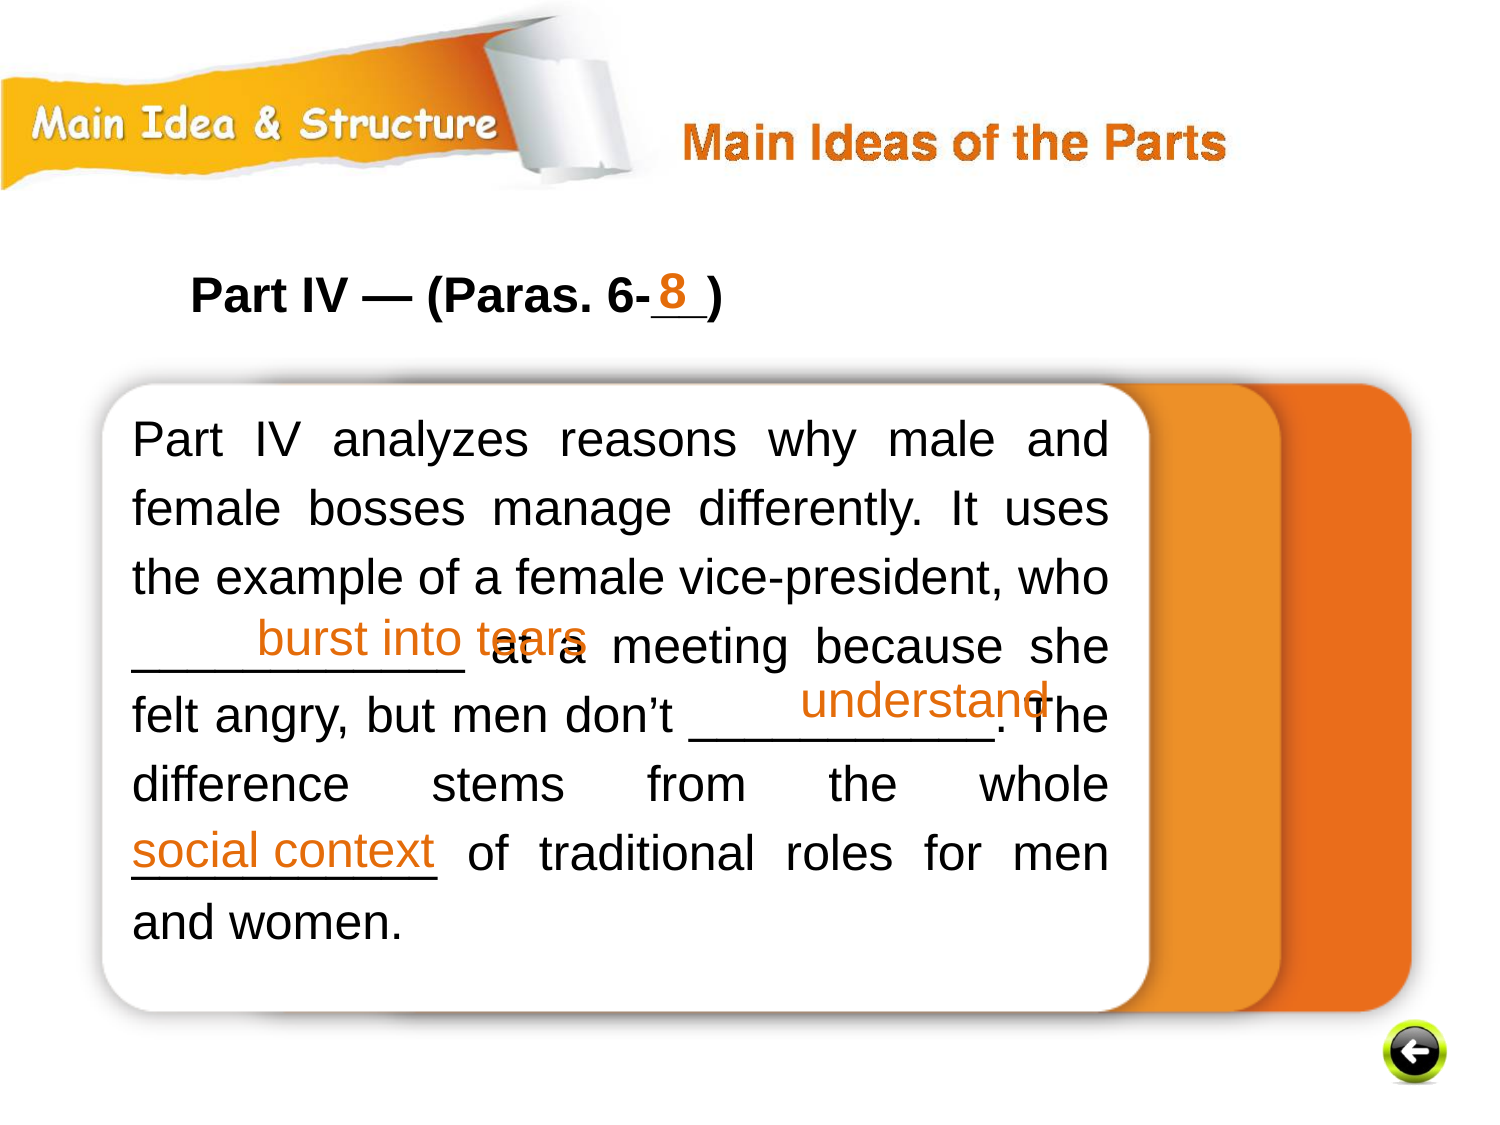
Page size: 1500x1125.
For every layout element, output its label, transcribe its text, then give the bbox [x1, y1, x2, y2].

picture [70, 320, 1450, 1090]
picture [0, 0, 1325, 192]
text_box Part IV — (Paras. 6-__) [175, 243, 1322, 319]
text_box 8 [643, 251, 715, 319]
